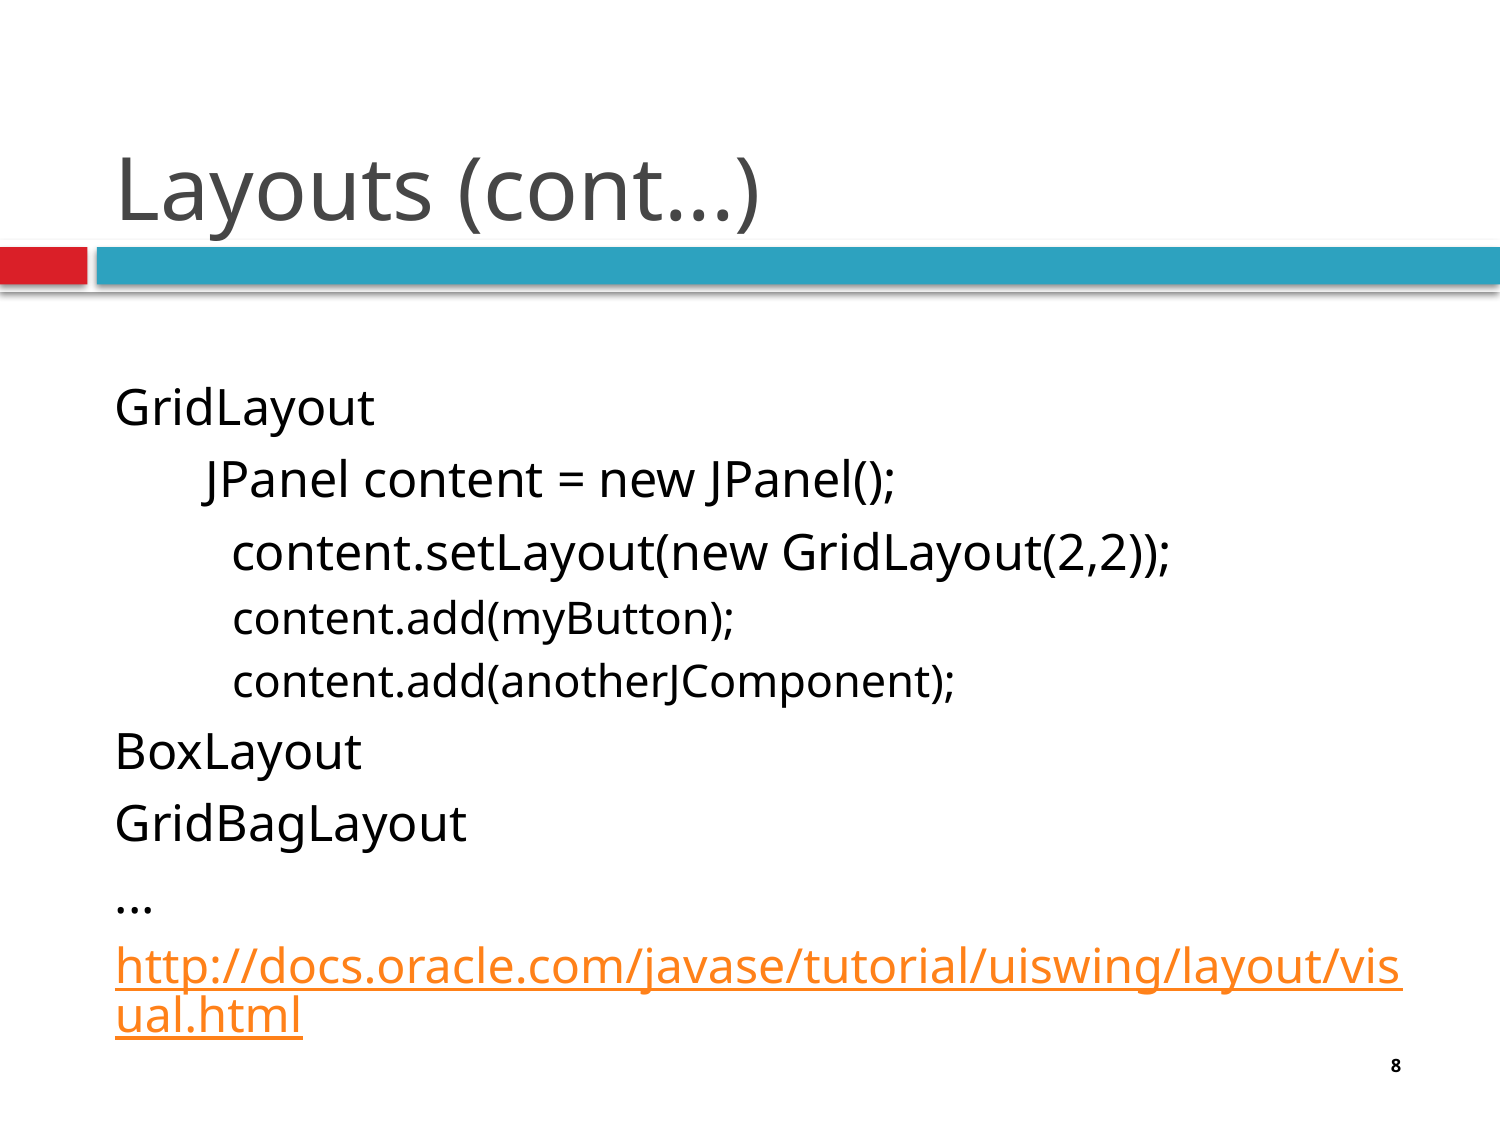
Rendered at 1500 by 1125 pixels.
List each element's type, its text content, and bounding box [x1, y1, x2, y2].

list GridLayout JPanel content = new JPanel(); content.setLayout(new GridLayout(2,2)); content.add(myButton); content.add(anotherJComponent); BoxLayout GridBagLayout ... http://docs.oracle.com/javase/tutorial/uiswing/layout/visual.html [99, 295, 1438, 1013]
title Layouts (cont...) [99, 25, 1438, 246]
